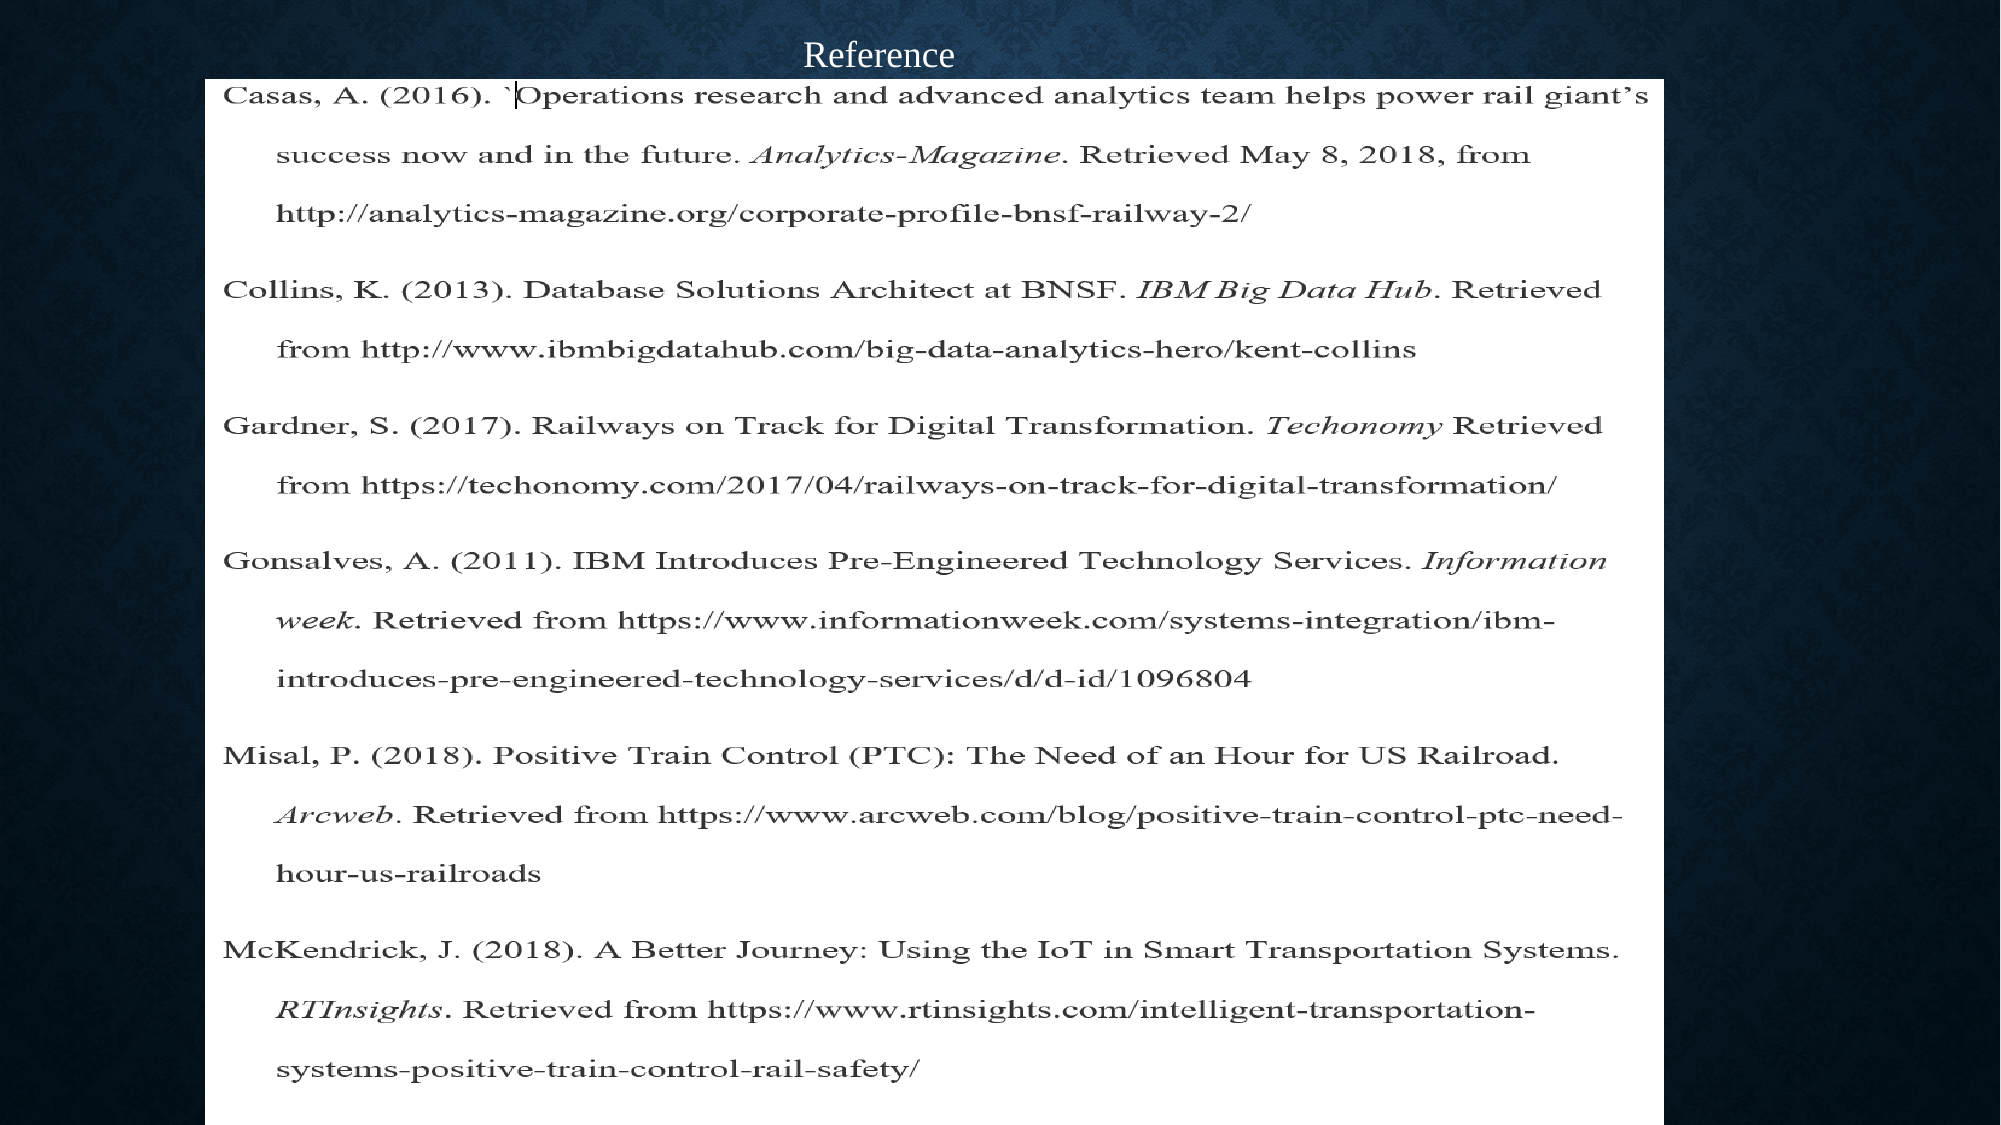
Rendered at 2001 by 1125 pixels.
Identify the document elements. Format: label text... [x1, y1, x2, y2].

picture [205, 79, 1665, 1125]
text_box Reference [26, 0, 1733, 83]
